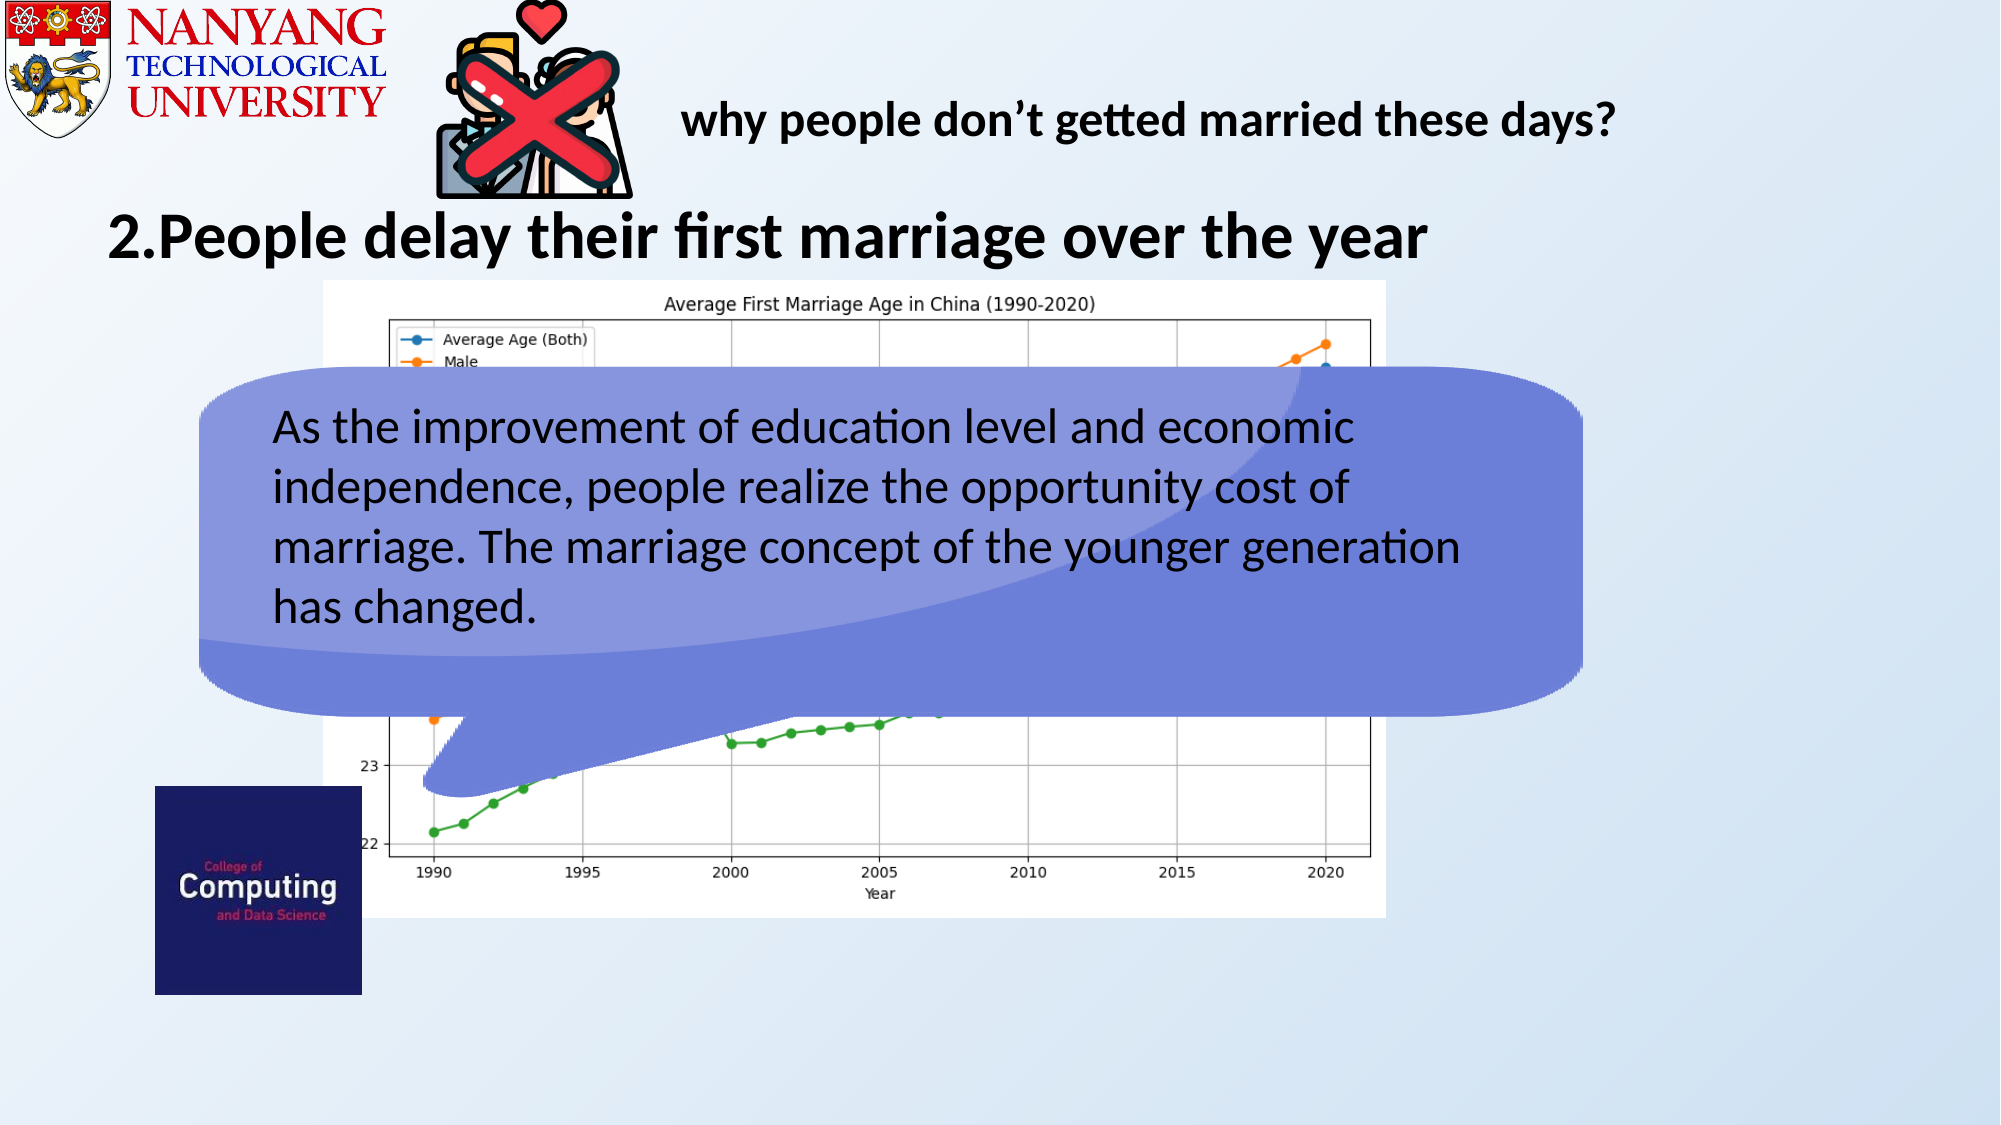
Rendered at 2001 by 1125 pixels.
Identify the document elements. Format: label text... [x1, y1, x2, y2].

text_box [409, 0, 1806, 251]
text_box 2.People delay their first marriage over the year [92, 184, 1743, 280]
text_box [155, 329, 1583, 995]
picture [0, 0, 391, 140]
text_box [199, 325, 1583, 834]
picture [323, 280, 1386, 325]
